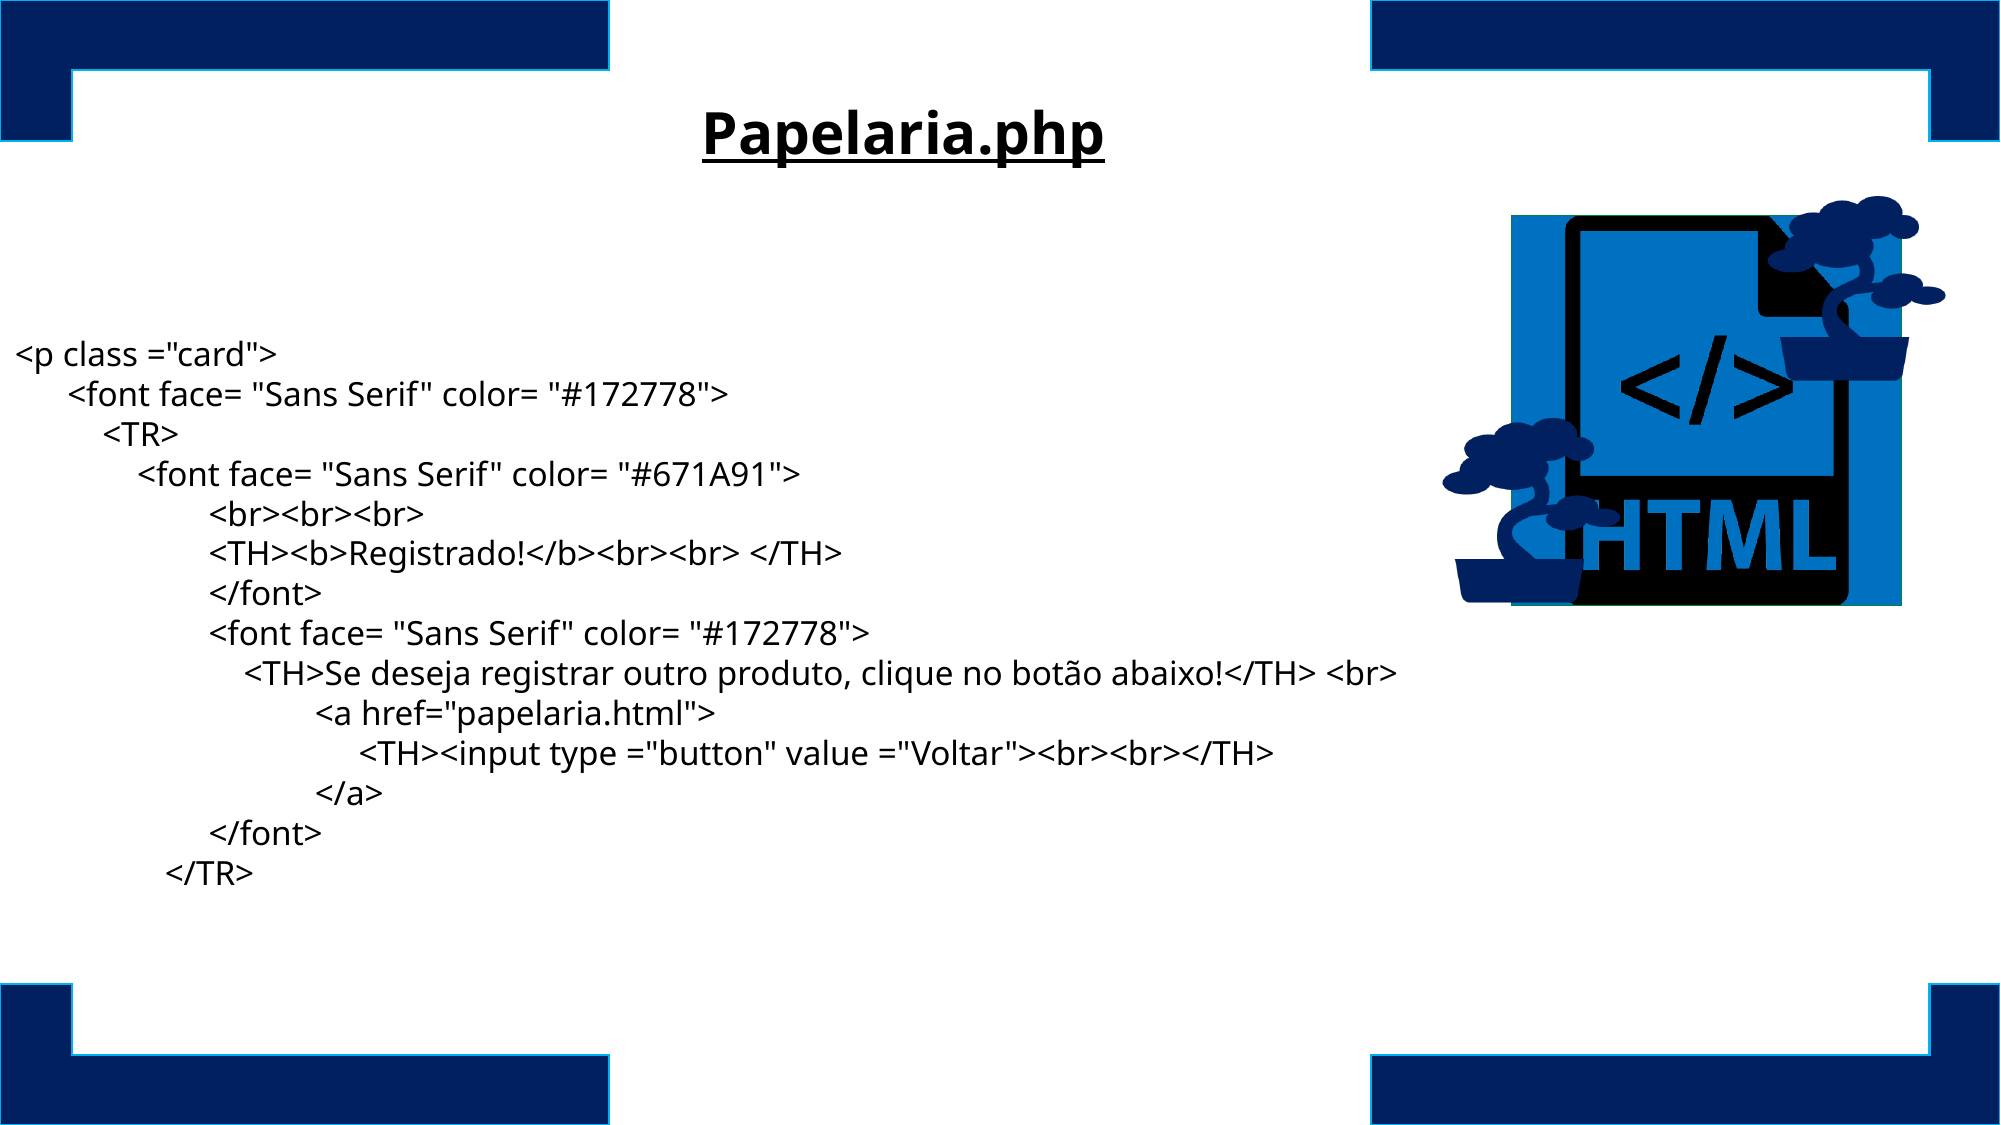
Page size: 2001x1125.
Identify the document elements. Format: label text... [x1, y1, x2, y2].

text_box [0, 0, 610, 142]
text_box [1370, 983, 2000, 1125]
text_box Papelaria.php [513, 88, 1294, 174]
text_box [1370, 0, 2000, 142]
text_box [0, 983, 610, 1125]
picture [1411, 174, 1967, 626]
text_box <p class ="card"> <font face= "Sans Serif" color= "#172778"> <TR> <font face= "Sans Serif" color= "#671A91"> <br><br><br> <TH><b>Registrado!</b><br><br> </TH> </font> <font face= "Sans Serif" color= "#172778"> <TH>Se deseja registrar outro produto, clique no botão abaixo!</TH> <br> <a href="papelaria.html"> <TH><input type ="button" value ="Voltar"><br><br></TH> </a> </font> </TR> [0, 325, 1557, 900]
